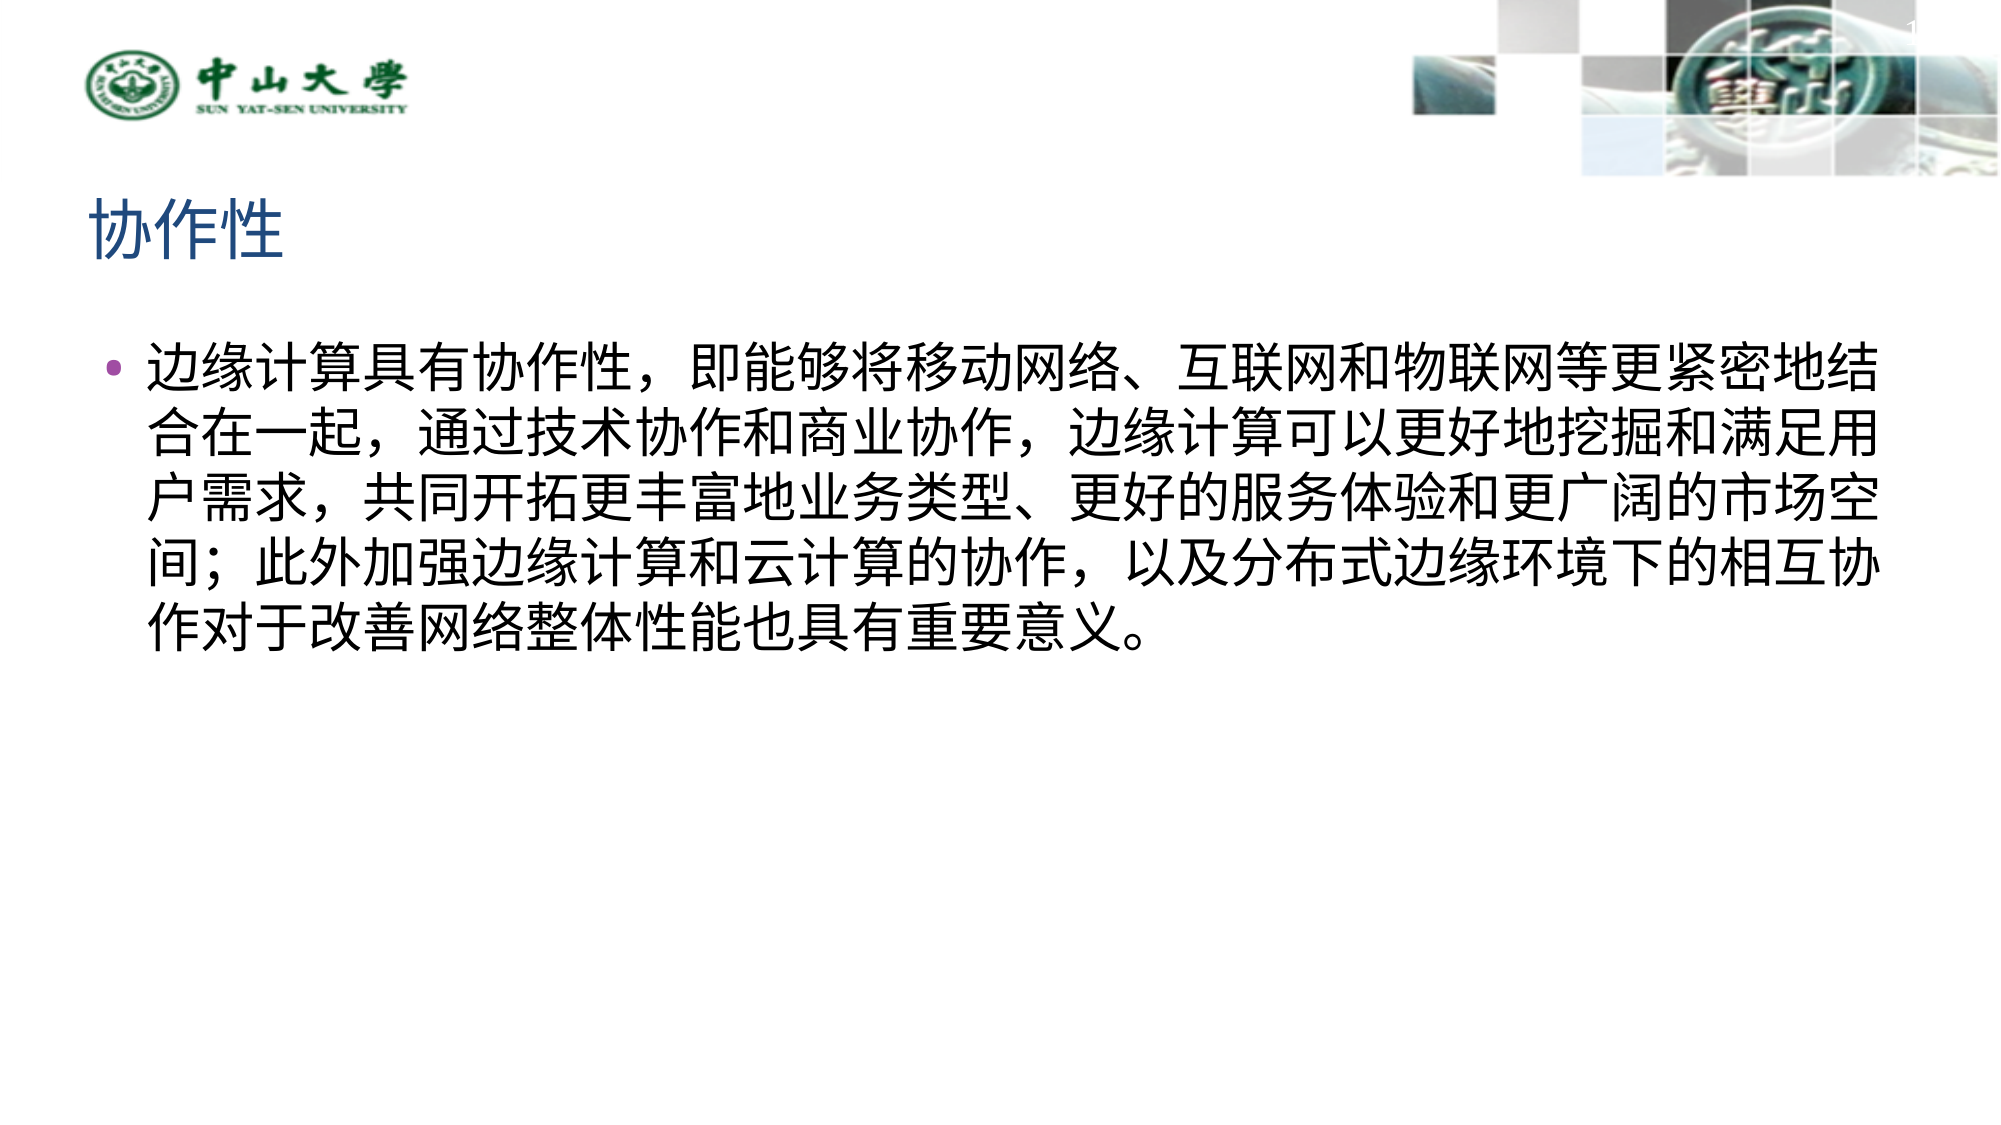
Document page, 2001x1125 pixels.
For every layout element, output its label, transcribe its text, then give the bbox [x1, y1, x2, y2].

picture [0, 0, 2000, 182]
slide_number 11 [1787, 0, 1955, 61]
list 边缘计算具有协作性，即能够将移动网络、互联网和物联网等更紧密地结合在一起，通过技术协作和商业协作，边缘计算可以更好地挖掘和满足用户需求，共同开拓更丰富地业务类型、更好的服务体验和更广阔的市场空间；此外加强边缘计算和云计算的协作，以及分布式边缘环境下的相互协作对于改善网络整体性能也具有重要意义。 [71, 326, 1900, 1094]
title 协作性 [71, 162, 1872, 295]
